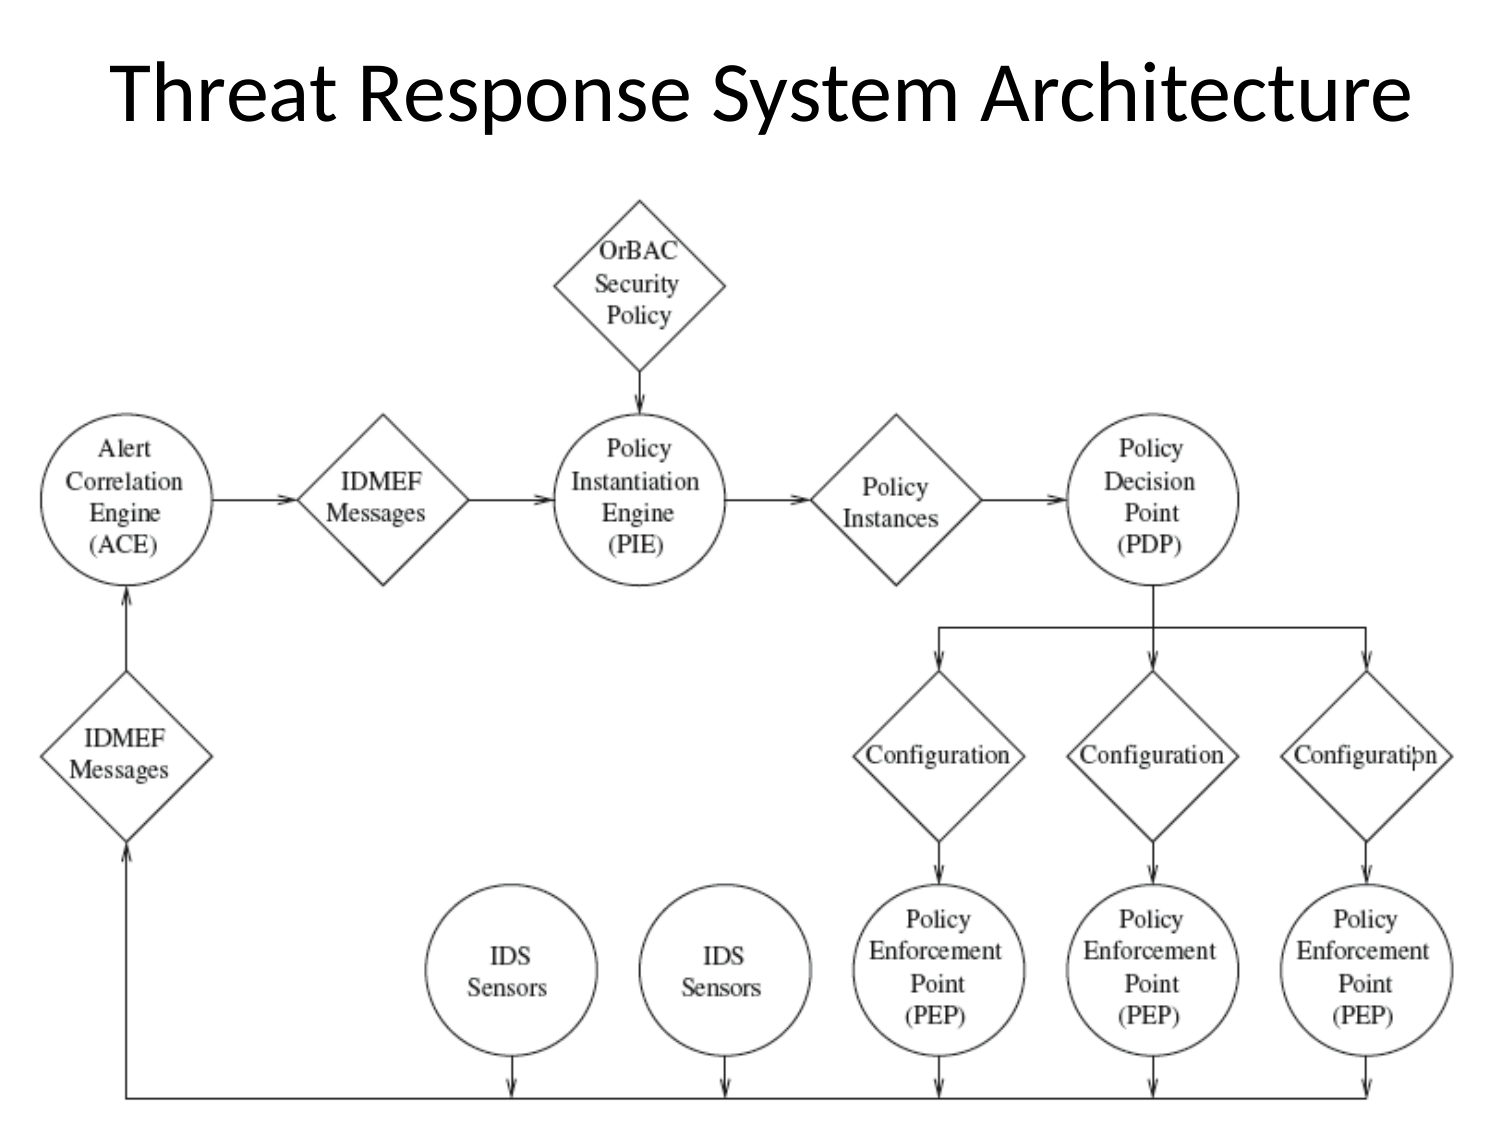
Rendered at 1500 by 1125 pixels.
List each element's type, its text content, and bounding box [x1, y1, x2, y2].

title Threat Response System Architecture [87, 24, 1438, 150]
picture [24, 181, 1465, 1113]
